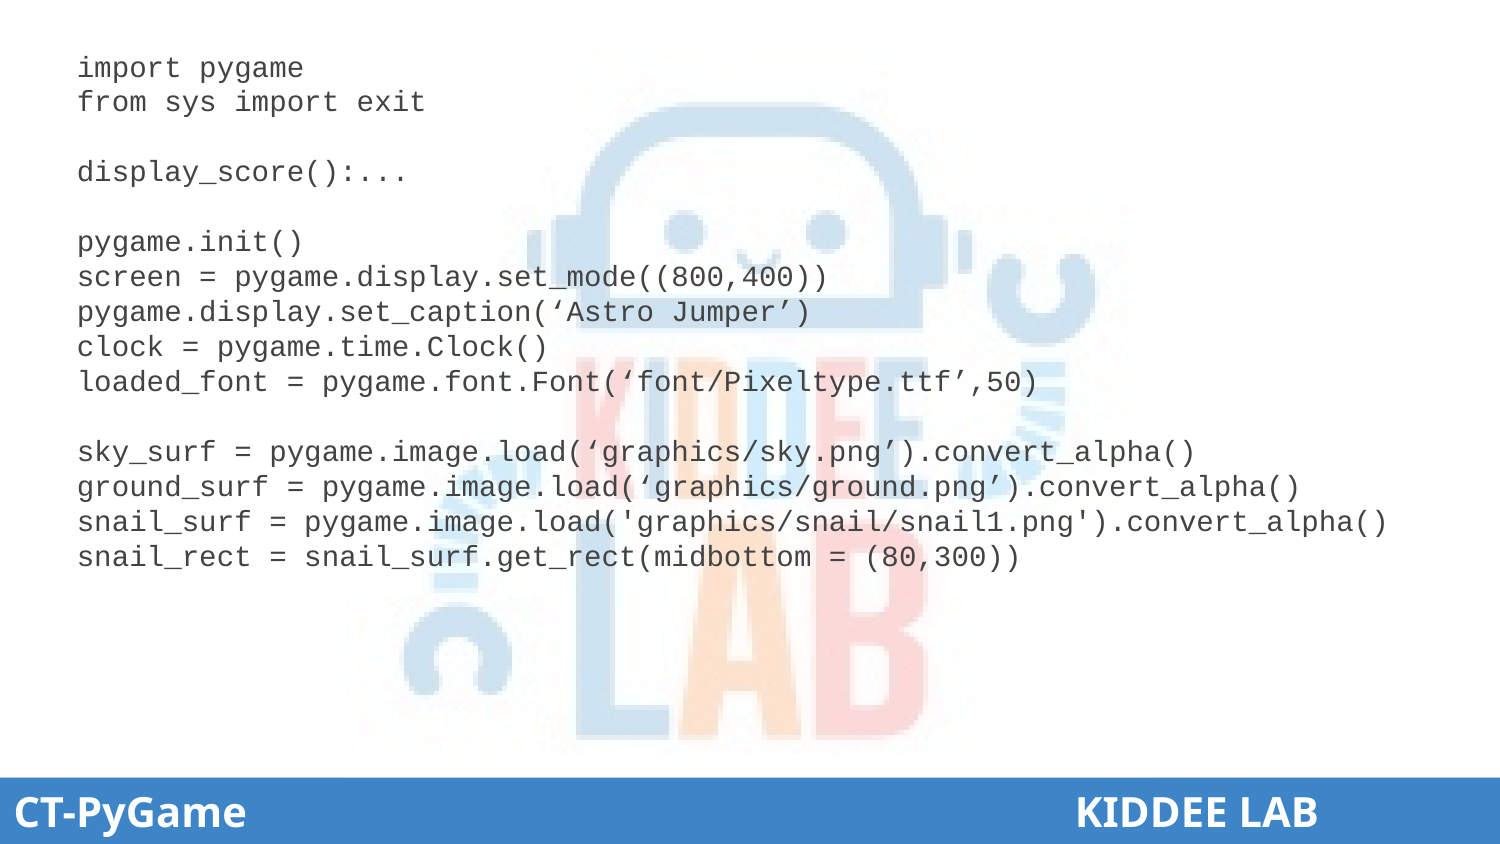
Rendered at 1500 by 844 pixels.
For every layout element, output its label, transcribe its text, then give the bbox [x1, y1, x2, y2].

title import pygame from sys import exit display_score():... pygame.init() screen = pygame.display.set_mode((800,400)) pygame.display.set_caption(‘Astro Jumper’) clock = pygame.time.Clock() loaded_font = pygame.font.Font(‘font/Pixeltype.ttf’,50) sky_surf = pygame.image.load(‘graphics/sky.png’).convert_alpha() ground_surf = pygame.image.load(‘graphics/ground.png’).convert_alpha() snail_surf = pygame.image.load('graphics/snail/snail1.png').convert_alpha() snail_rect = snail_surf.get_rect(midbottom = (80,300)) [61, 32, 1460, 776]
